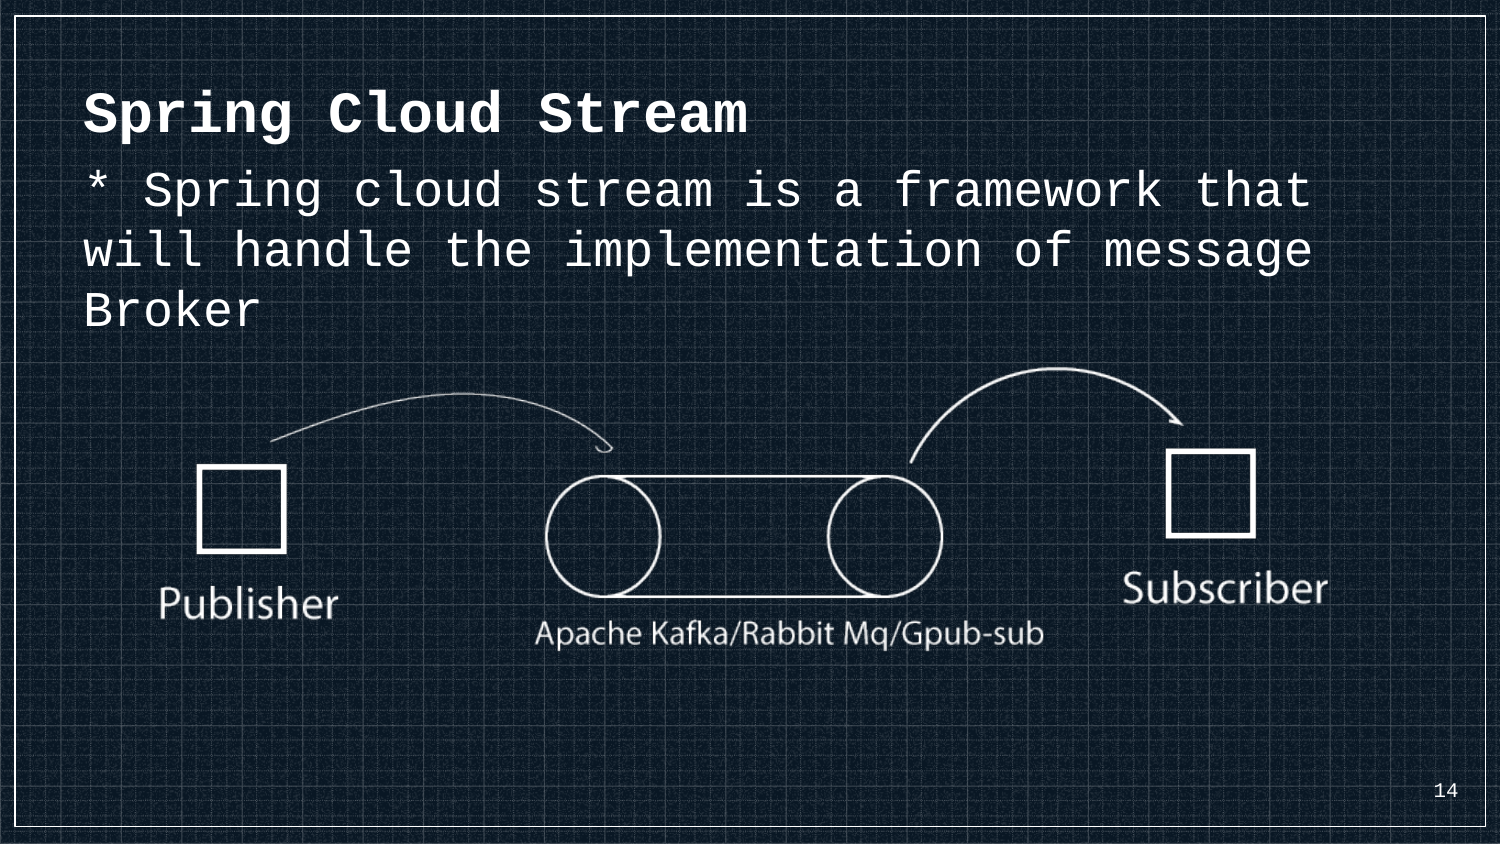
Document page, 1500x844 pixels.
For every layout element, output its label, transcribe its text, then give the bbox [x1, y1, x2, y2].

picture [0, 0, 1500, 844]
text_box [1410, 72, 1418, 140]
text_box Spring Cloud Stream * Spring cloud stream is a framework that will handle the implementation of message Broker [68, 59, 1410, 351]
text_box 14 [1398, 761, 1474, 809]
